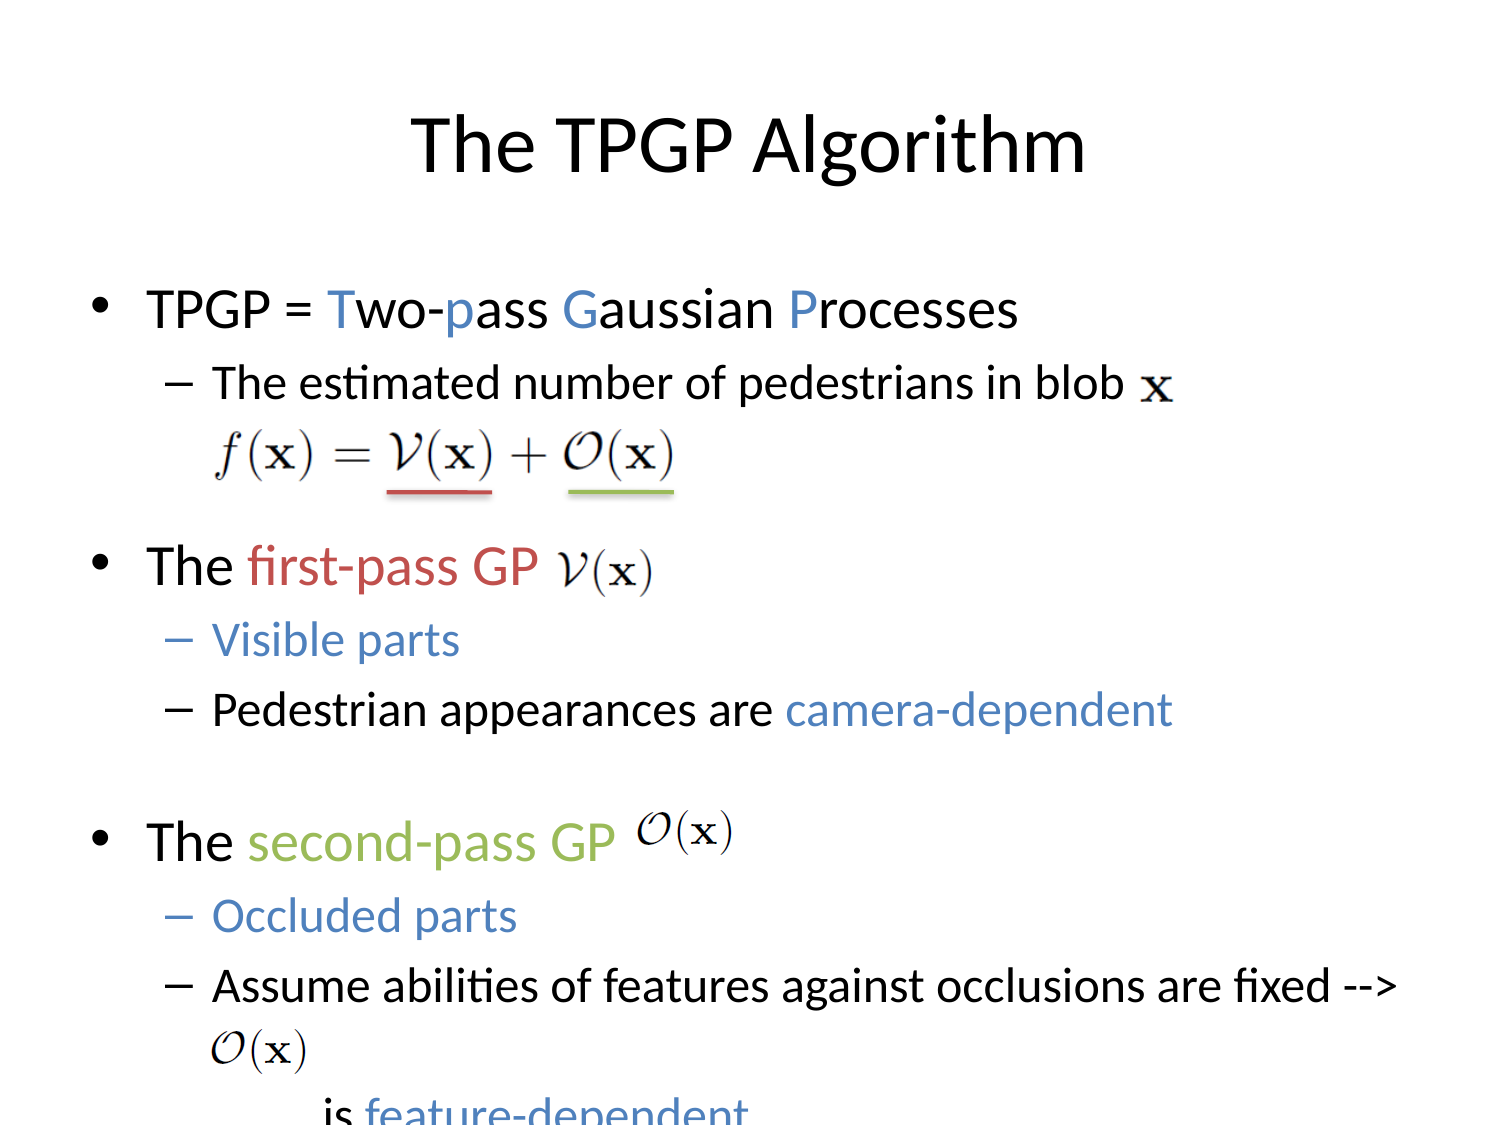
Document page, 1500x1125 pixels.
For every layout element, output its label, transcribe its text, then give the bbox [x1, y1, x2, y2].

picture [209, 1029, 308, 1076]
title The TPGP Algorithm [74, 44, 1426, 233]
picture [1136, 373, 1177, 407]
list TPGP = Two-pass Gaussian Processes The estimated number of pedestrians in blob The first-pass GP Visible parts Pedestrian appearances are camera-dependent The second-pass GP Occluded parts Assume abilities of features against occlusions are fixed --> is feature-dependent [74, 262, 1426, 1044]
picture [210, 428, 680, 487]
picture [556, 548, 655, 598]
picture [635, 810, 735, 857]
